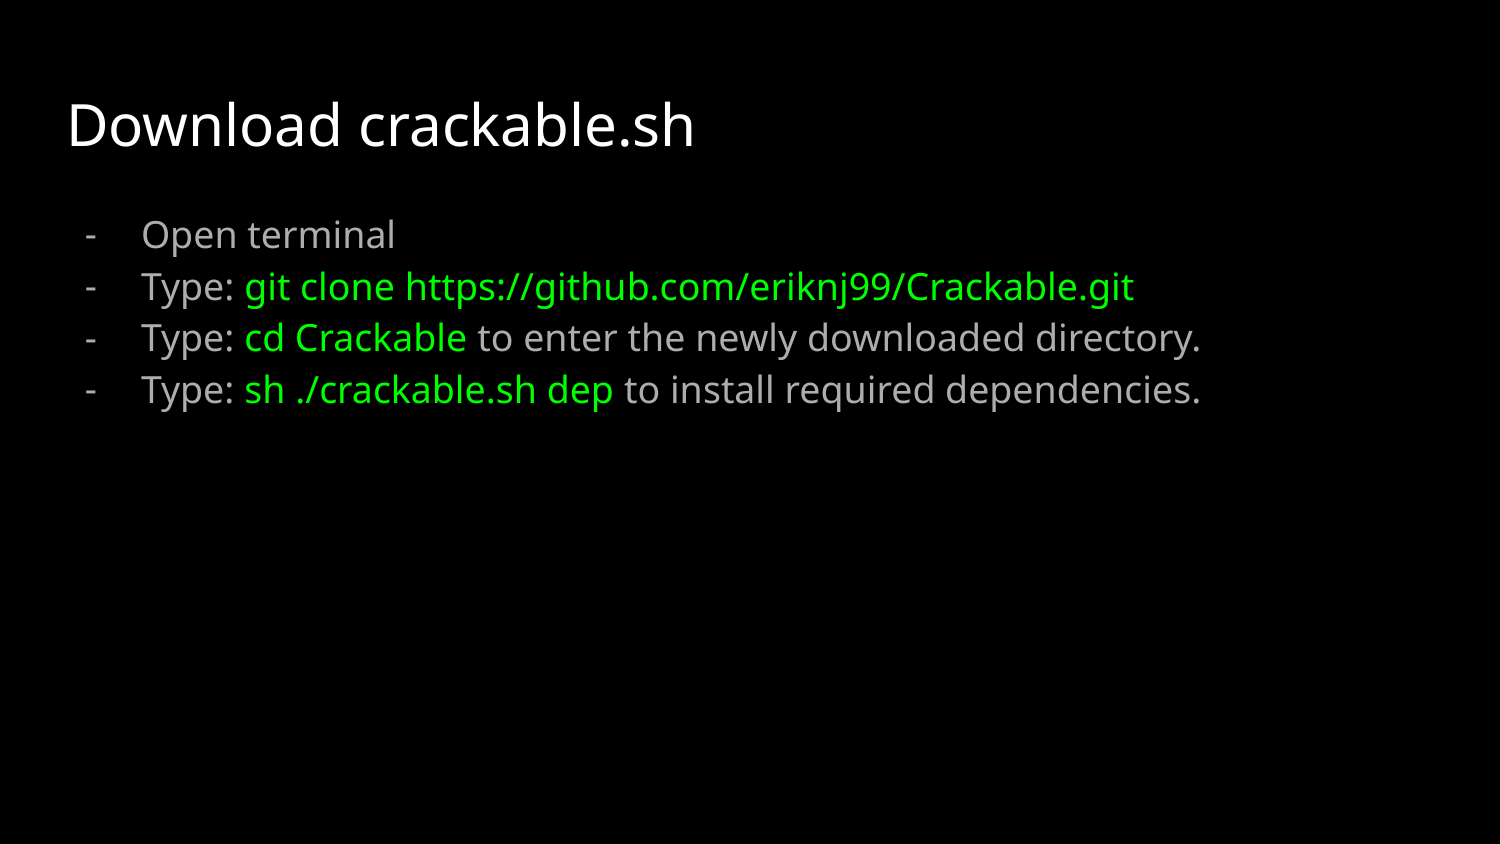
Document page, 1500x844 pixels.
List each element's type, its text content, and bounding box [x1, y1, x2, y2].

title Download crackable.sh [51, 72, 1449, 167]
list Open terminal Type: git clone https://github.com/eriknj99/Crackable.git Type: cd Crackable to enter the newly downloaded directory. Type: sh ./crackable.sh dep to install required dependencies. [51, 189, 1449, 750]
